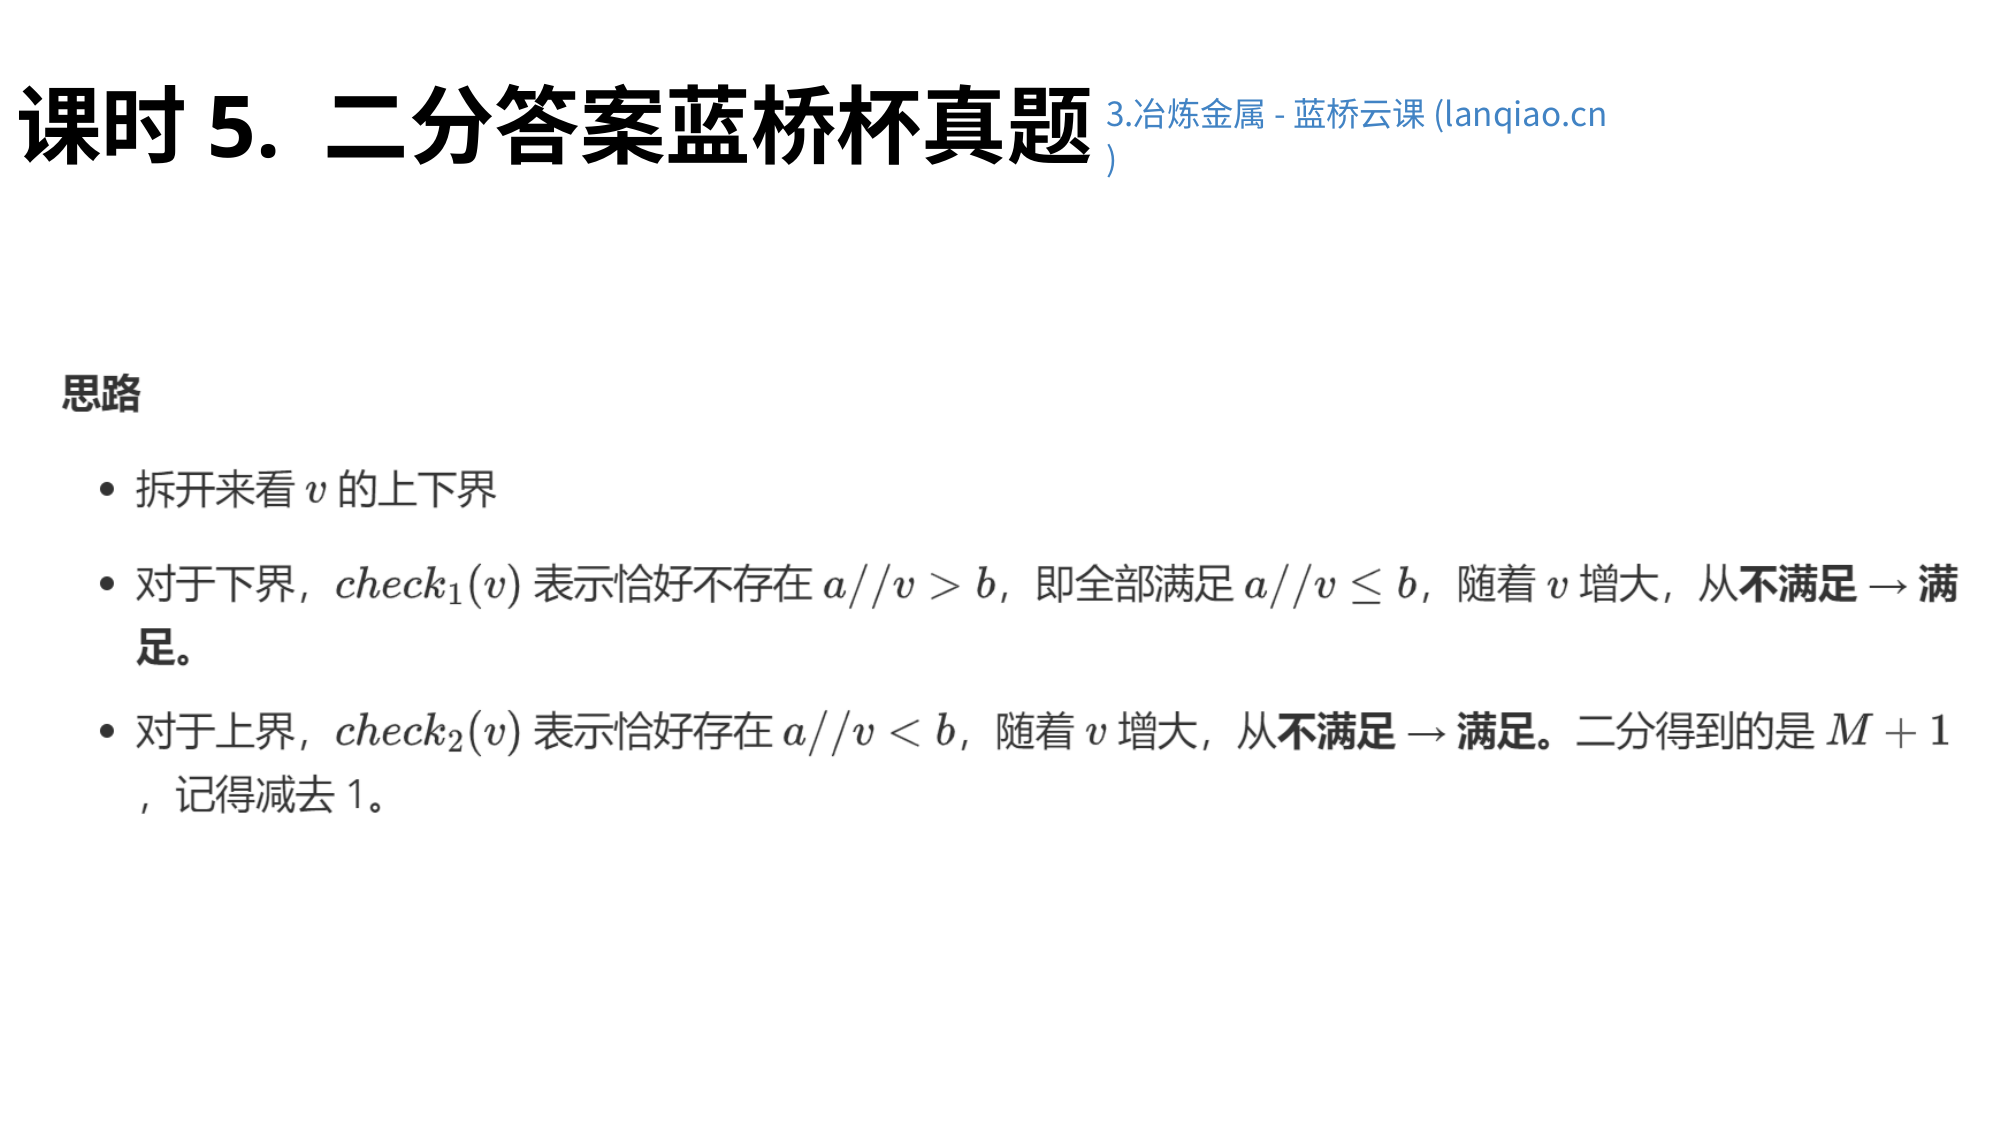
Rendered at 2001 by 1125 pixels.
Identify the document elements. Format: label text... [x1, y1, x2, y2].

text_box 3.冶炼金属 - 蓝桥云课 (lanqiao.cn) [1106, 84, 1619, 137]
picture [0, 323, 2000, 846]
text_box 课时5. 二分答案蓝桥杯真题 [16, 47, 1798, 175]
